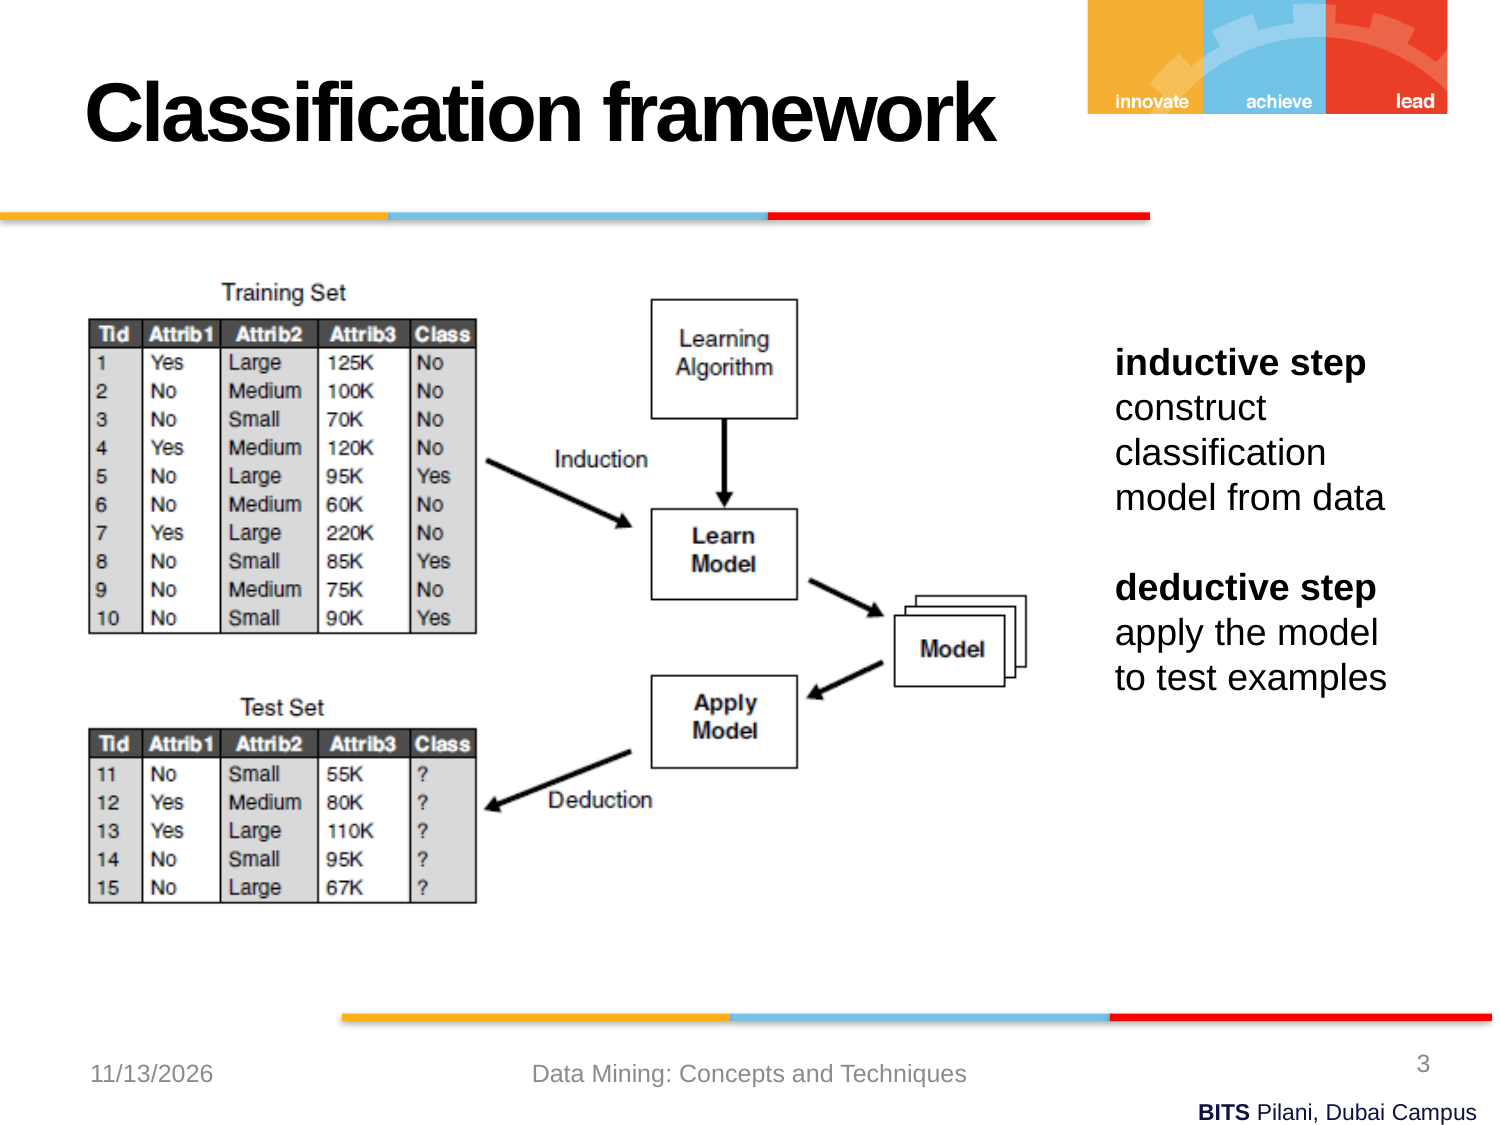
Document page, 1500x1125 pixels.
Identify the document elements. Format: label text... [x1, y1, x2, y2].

text_box inductive step construct classification model from data deductive step apply the model to test examples [1099, 330, 1413, 706]
footer Data Mining: Concepts and Techniques [512, 1042, 988, 1103]
picture [1087, 0, 1448, 114]
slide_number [75, 1042, 425, 1103]
slide_number 3 [1095, 1032, 1446, 1093]
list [55, 262, 1045, 921]
title Classification framework [70, 14, 1058, 203]
